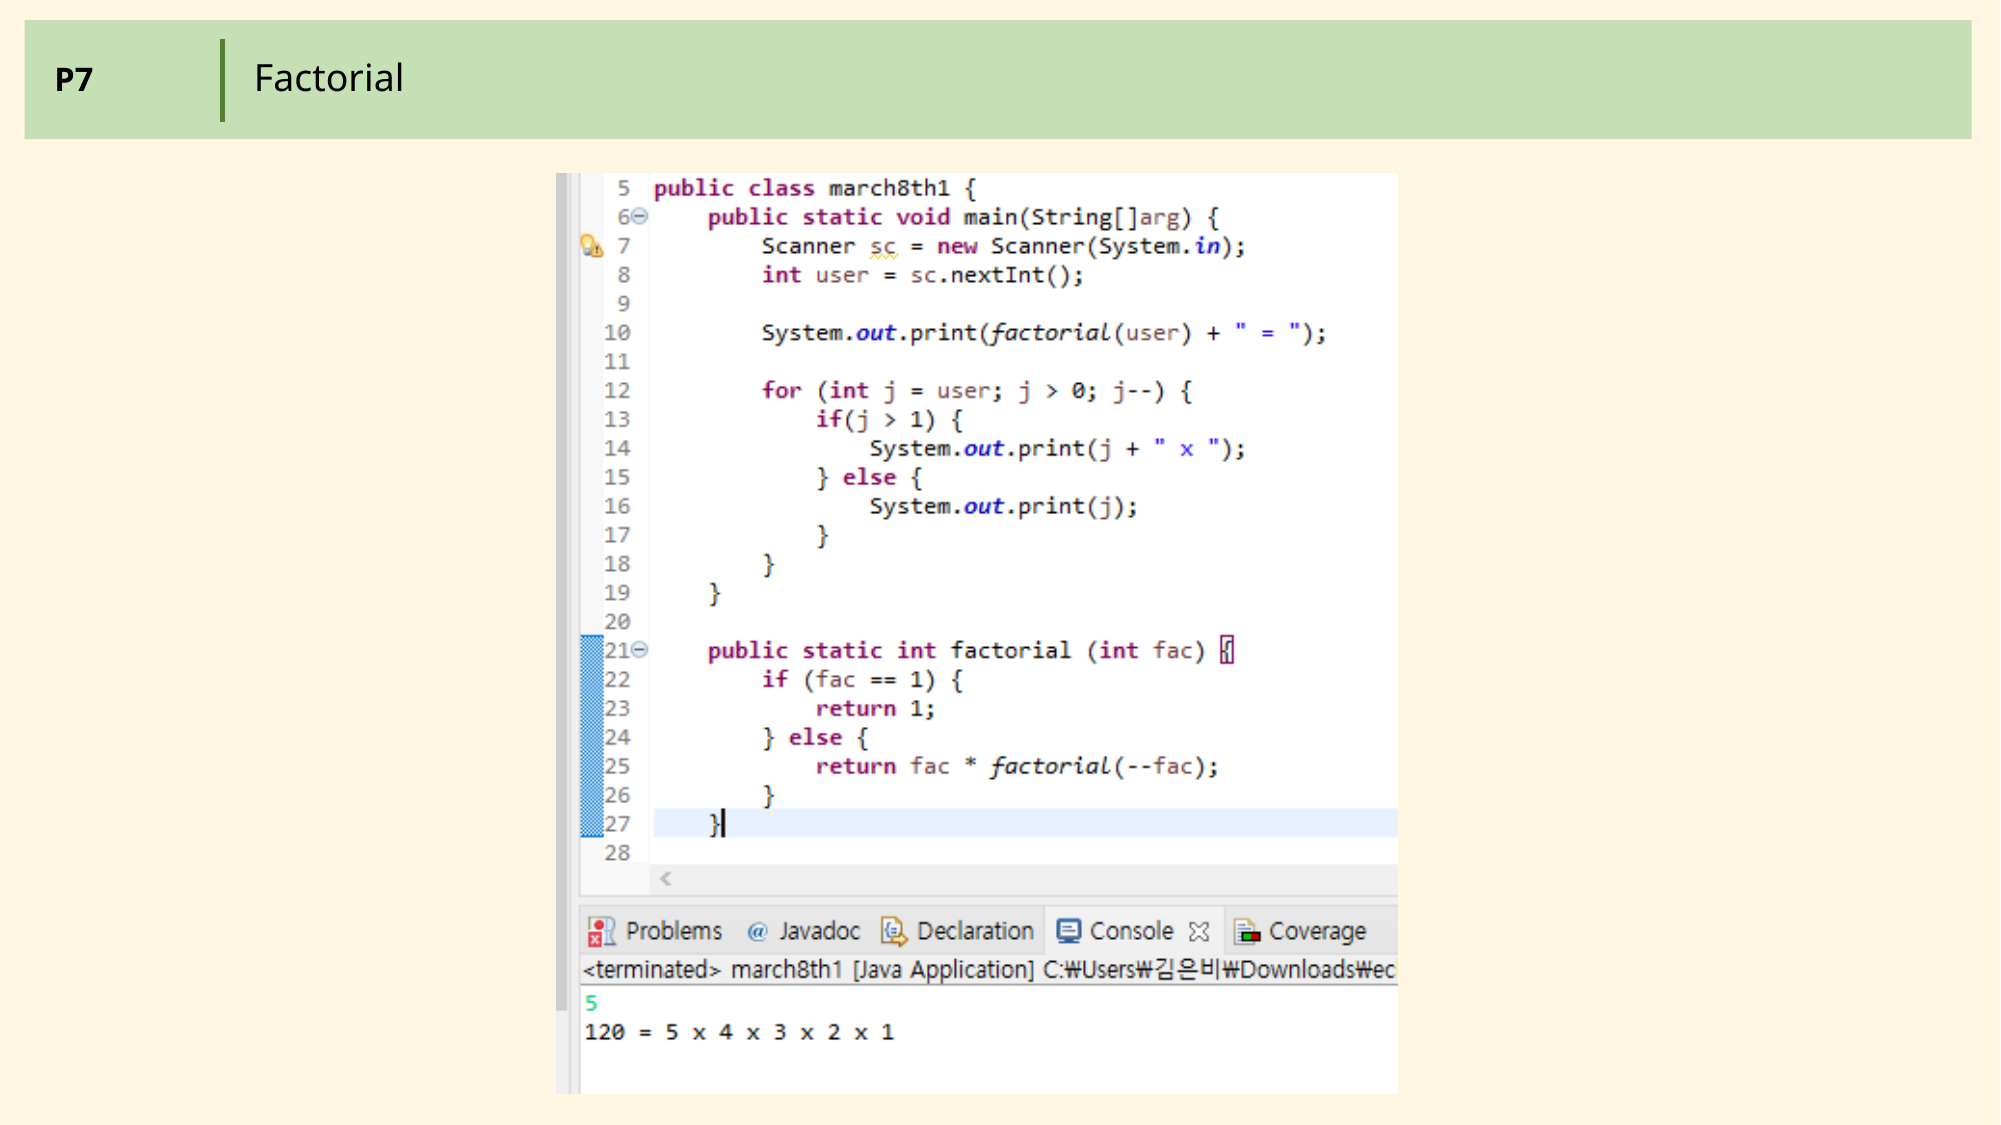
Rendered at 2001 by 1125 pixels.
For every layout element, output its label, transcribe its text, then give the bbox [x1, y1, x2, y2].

picture [556, 173, 1398, 1094]
text_box Factorial [239, 46, 420, 107]
list P7 [39, 52, 208, 108]
